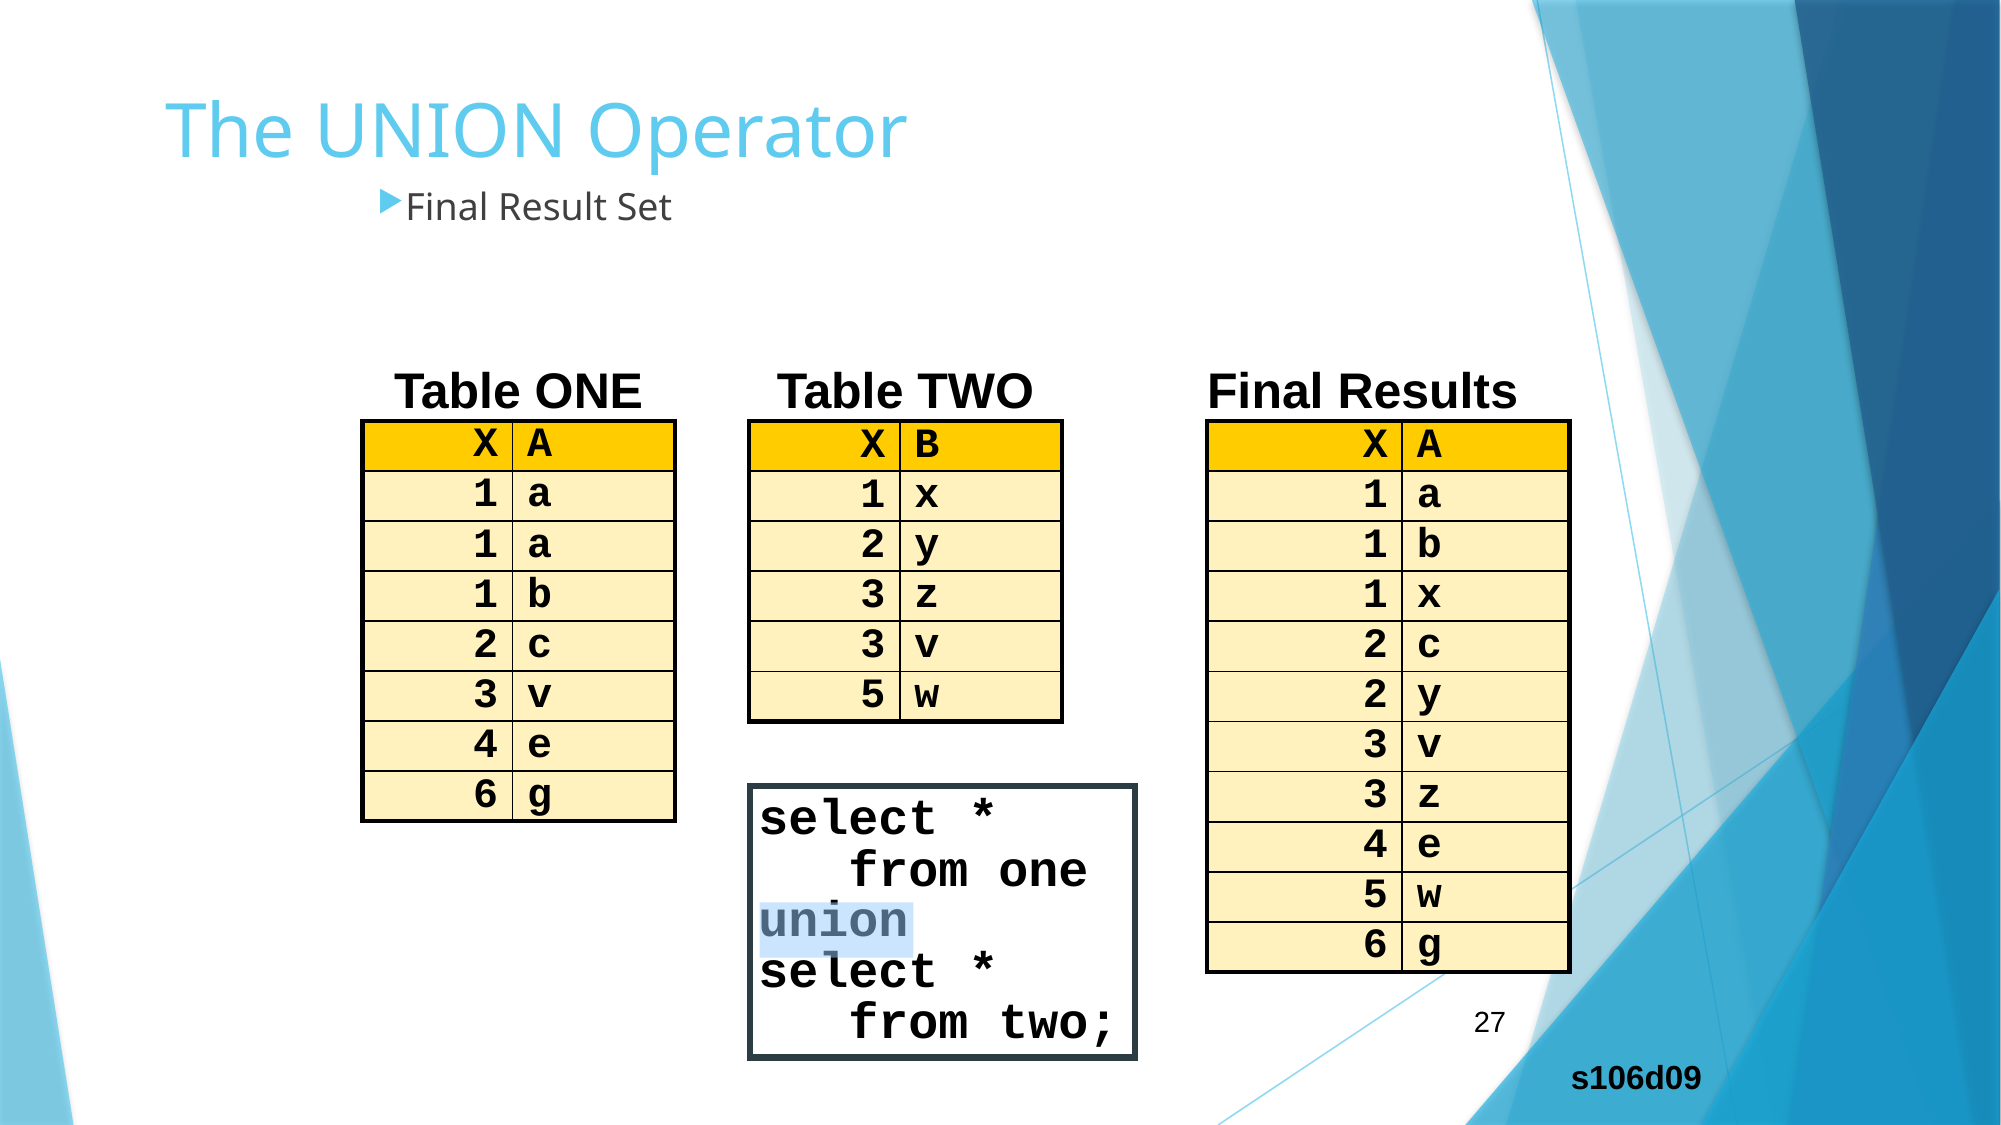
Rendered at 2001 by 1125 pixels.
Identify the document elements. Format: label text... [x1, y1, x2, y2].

table_cell B [901, 423, 1060, 470]
table_cell 6 [1209, 923, 1401, 970]
table_cell X [751, 423, 899, 470]
table_cell 2 [751, 522, 899, 570]
table_cell v [901, 622, 1060, 671]
table_cell 1 [365, 472, 512, 520]
table_cell z [901, 572, 1060, 620]
table_cell 1 [1209, 572, 1401, 620]
table_cell 6 [365, 772, 512, 819]
table_cell a [1403, 472, 1567, 520]
table_cell w [1403, 873, 1567, 921]
table_cell e [513, 722, 673, 770]
table_cell A [513, 423, 673, 470]
table_cell 3 [365, 672, 512, 720]
table_cell 1 [751, 472, 899, 520]
table_cell a [513, 472, 673, 520]
title The UNION Operator [150, 75, 2000, 188]
table_cell 3 [1209, 722, 1401, 771]
table_cell y [1403, 672, 1567, 721]
table_cell g [1403, 923, 1567, 970]
table_header Table ONE [362, 361, 675, 419]
table_header Table TWO [749, 361, 1062, 419]
table_cell 1 [1209, 472, 1401, 520]
table_cell 2 [1209, 672, 1401, 721]
text_box [759, 902, 914, 958]
table_cell 5 [751, 672, 899, 719]
table_cell 2 [1209, 622, 1401, 671]
table_cell A [1403, 423, 1567, 470]
table_cell 3 [751, 622, 899, 671]
table_cell 1 [365, 522, 512, 570]
table_cell 5 [1209, 873, 1401, 921]
slide_number 27 [1409, 991, 1522, 1051]
table_cell 1 [365, 572, 512, 620]
table_cell a [513, 522, 673, 570]
table_cell v [513, 672, 673, 720]
table_cell e [1403, 823, 1567, 871]
table_cell g [513, 772, 673, 819]
table_cell X [1209, 423, 1401, 470]
text_box select * from one union select * from two; [749, 785, 1136, 1058]
table_cell 3 [1209, 772, 1401, 821]
list Final Result Set [362, 175, 1525, 325]
table_cell 4 [1209, 823, 1401, 871]
table_cell z [1403, 772, 1567, 821]
table_cell x [901, 472, 1060, 520]
table_cell 3 [751, 572, 899, 620]
table_cell v [1403, 722, 1567, 771]
table_cell y [901, 522, 1060, 570]
table_cell w [901, 672, 1060, 719]
table_cell X [365, 423, 512, 470]
table_cell 2 [365, 622, 512, 670]
table_cell c [1403, 622, 1567, 671]
table_cell c [513, 622, 673, 670]
table_cell 4 [365, 722, 512, 770]
table_header Final Results [1207, 361, 1570, 419]
table_cell 1 [1209, 522, 1401, 570]
table_cell x [1403, 572, 1567, 620]
table_cell b [513, 572, 673, 620]
table_cell b [1403, 522, 1567, 570]
text_box s106d09 [1556, 1041, 1717, 1111]
